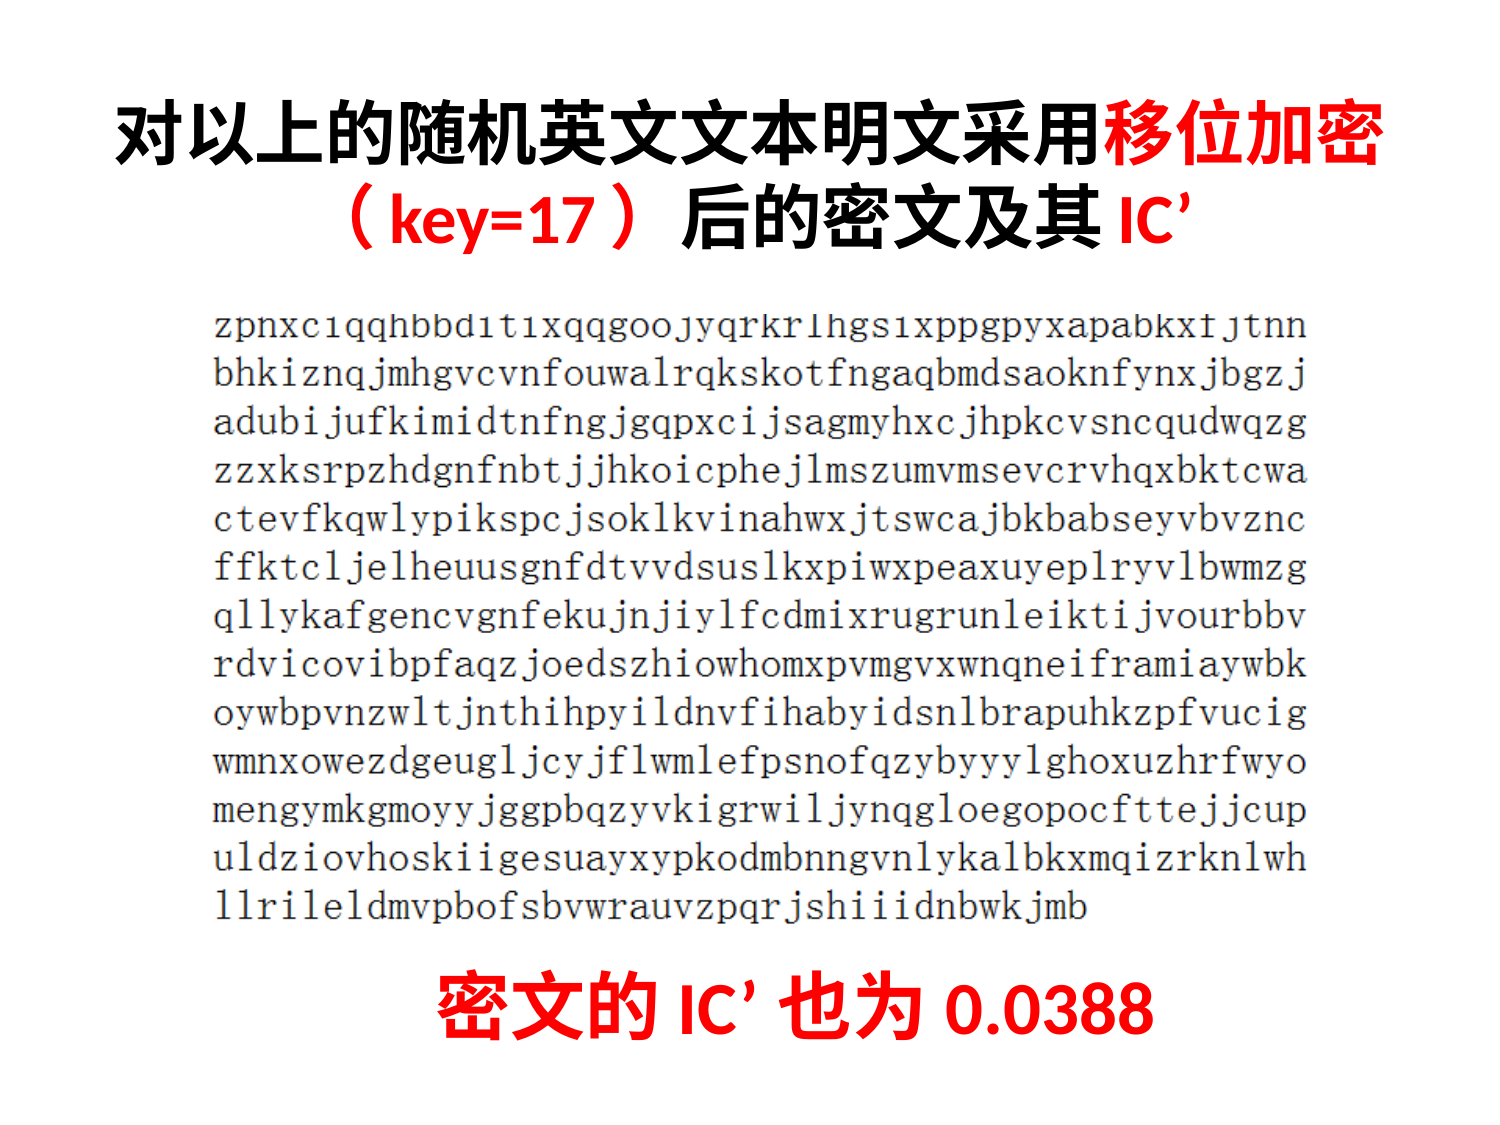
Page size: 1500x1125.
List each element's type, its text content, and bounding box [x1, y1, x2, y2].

title 对以上的随机英文文本明文采用移位加密（key=17）后的密文及其IC’ [75, 79, 1425, 268]
picture [202, 314, 1318, 928]
text_box 密文的IC’也为0.0388 [420, 952, 1170, 1057]
